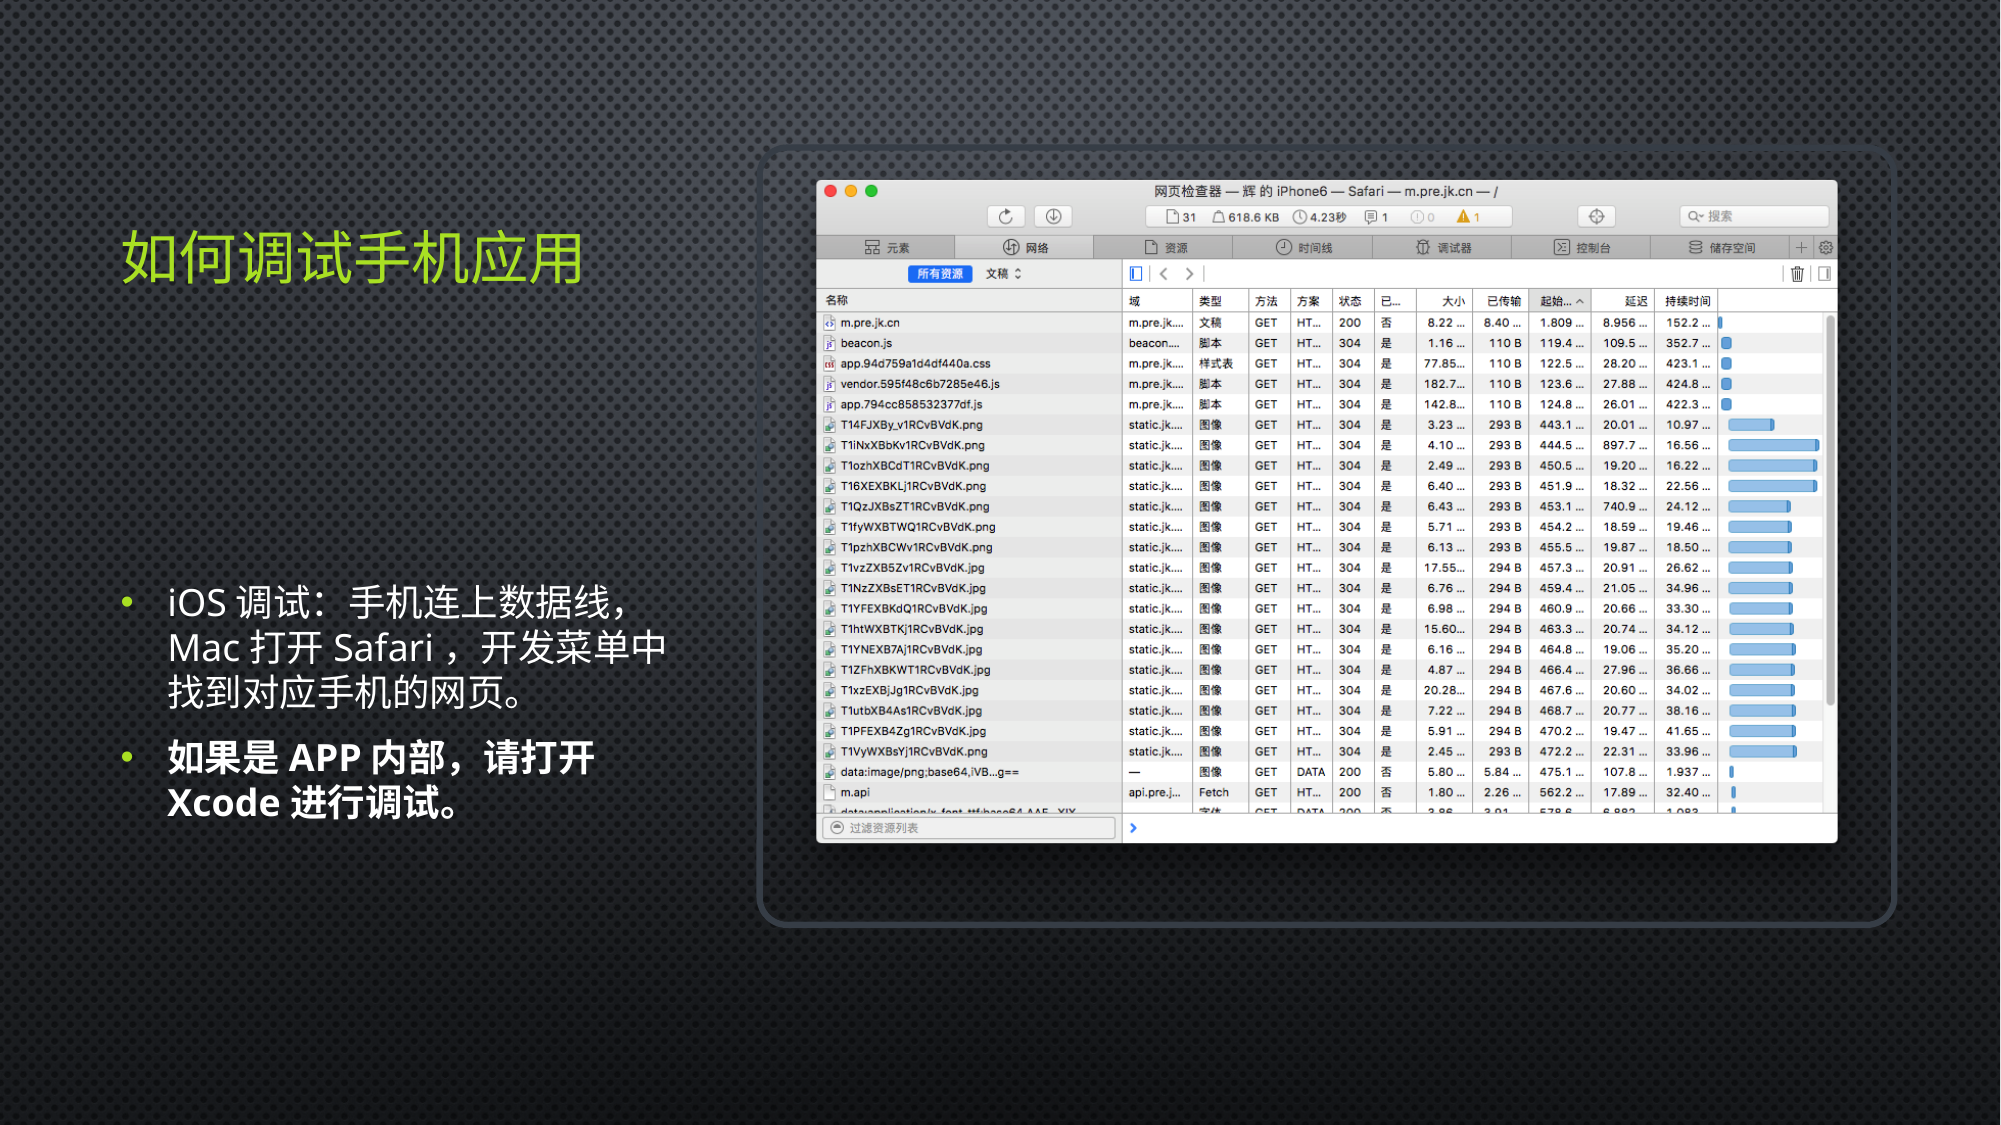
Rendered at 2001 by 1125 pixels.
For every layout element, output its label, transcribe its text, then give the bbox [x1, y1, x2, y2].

title 如何调试手机应用 [105, 99, 704, 413]
list iOS调试：手机连上数据线，Mac打开Safari，开发菜单中找到对应手机的网页。 如果是APP内部，请打开Xcode进行调试。 [105, 437, 704, 966]
picture [759, 147, 1895, 926]
